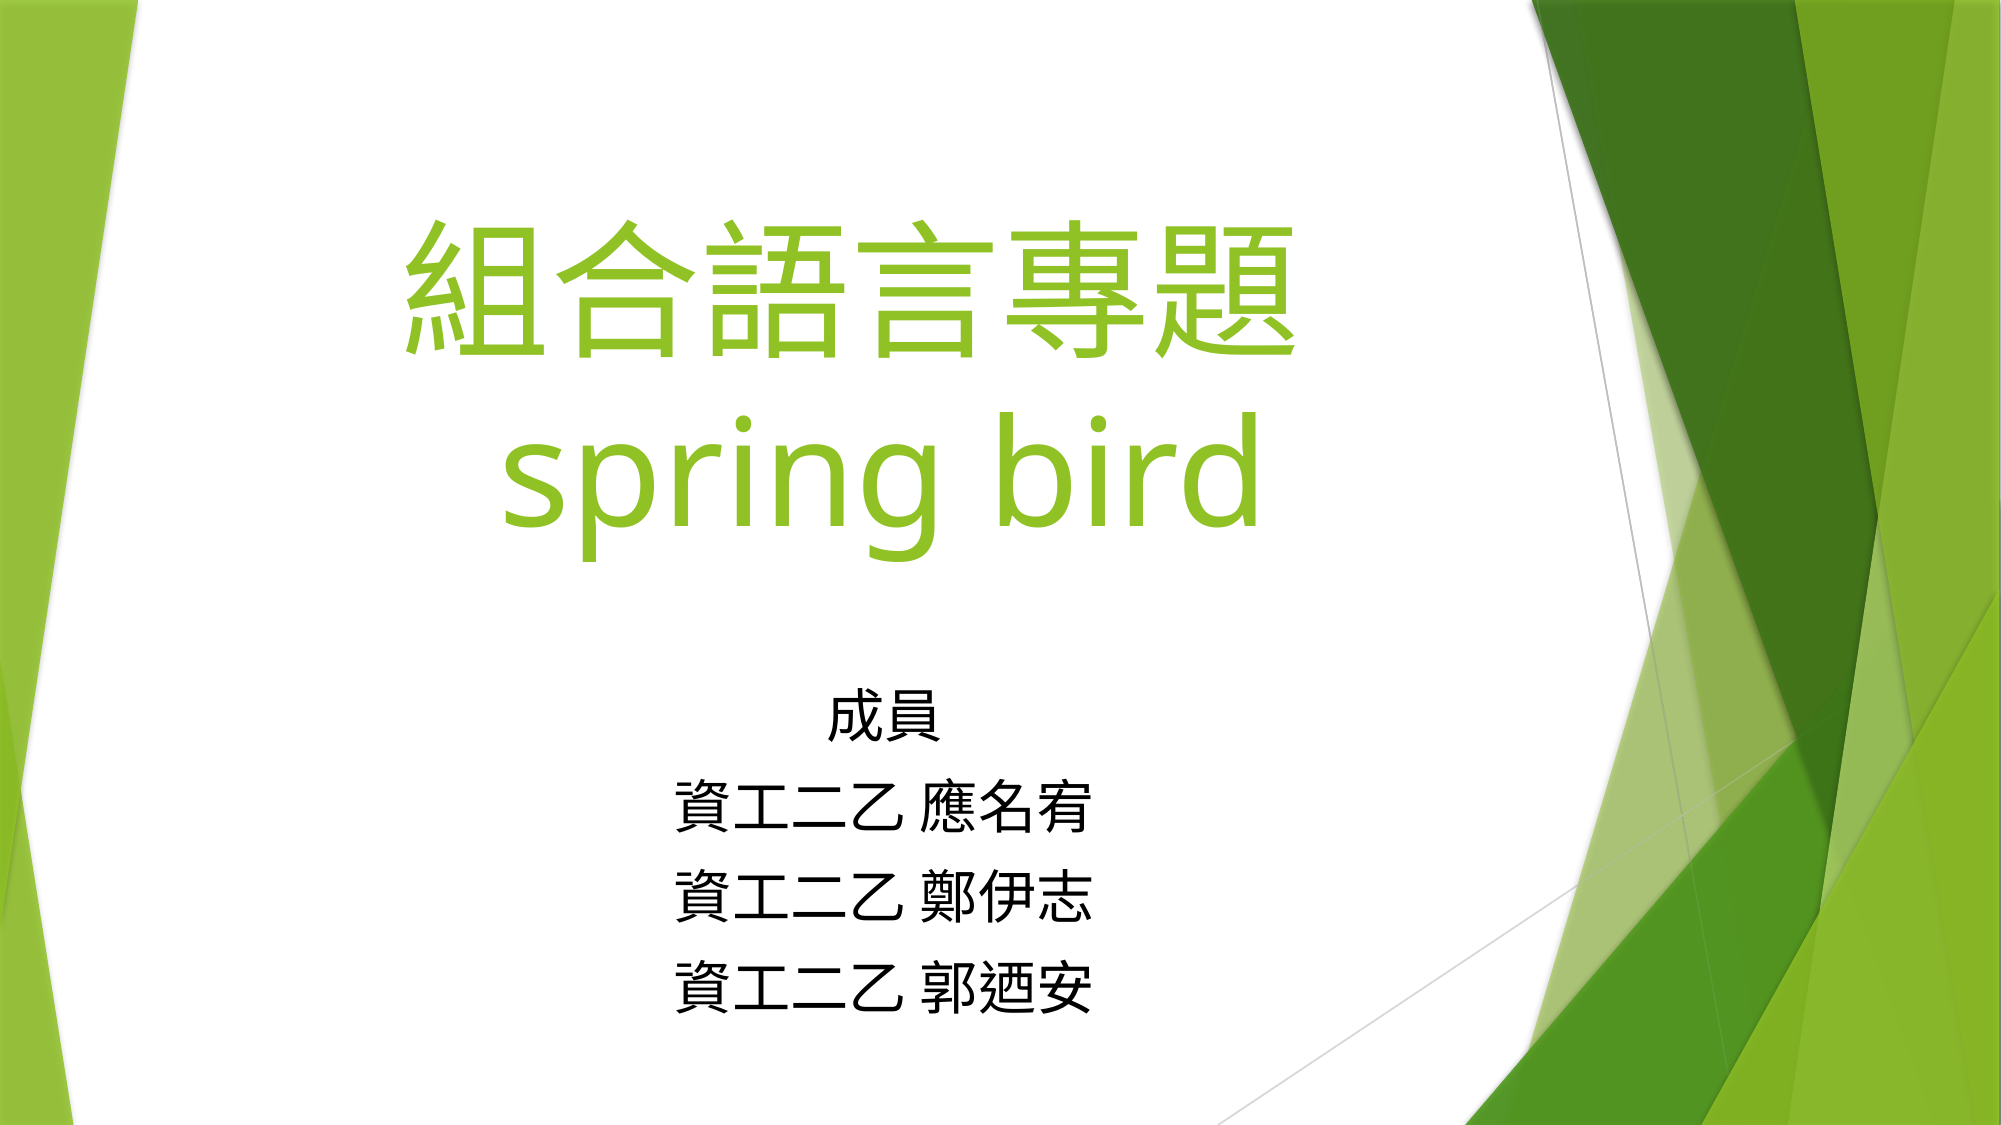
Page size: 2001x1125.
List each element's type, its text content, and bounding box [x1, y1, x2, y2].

subtitle 成員 資工二乙 應名宥 資工二乙 鄭伊志 資工二乙 郭迺安 [247, 671, 1522, 1044]
title 組合語言專題 spring bird [247, 294, 1522, 565]
